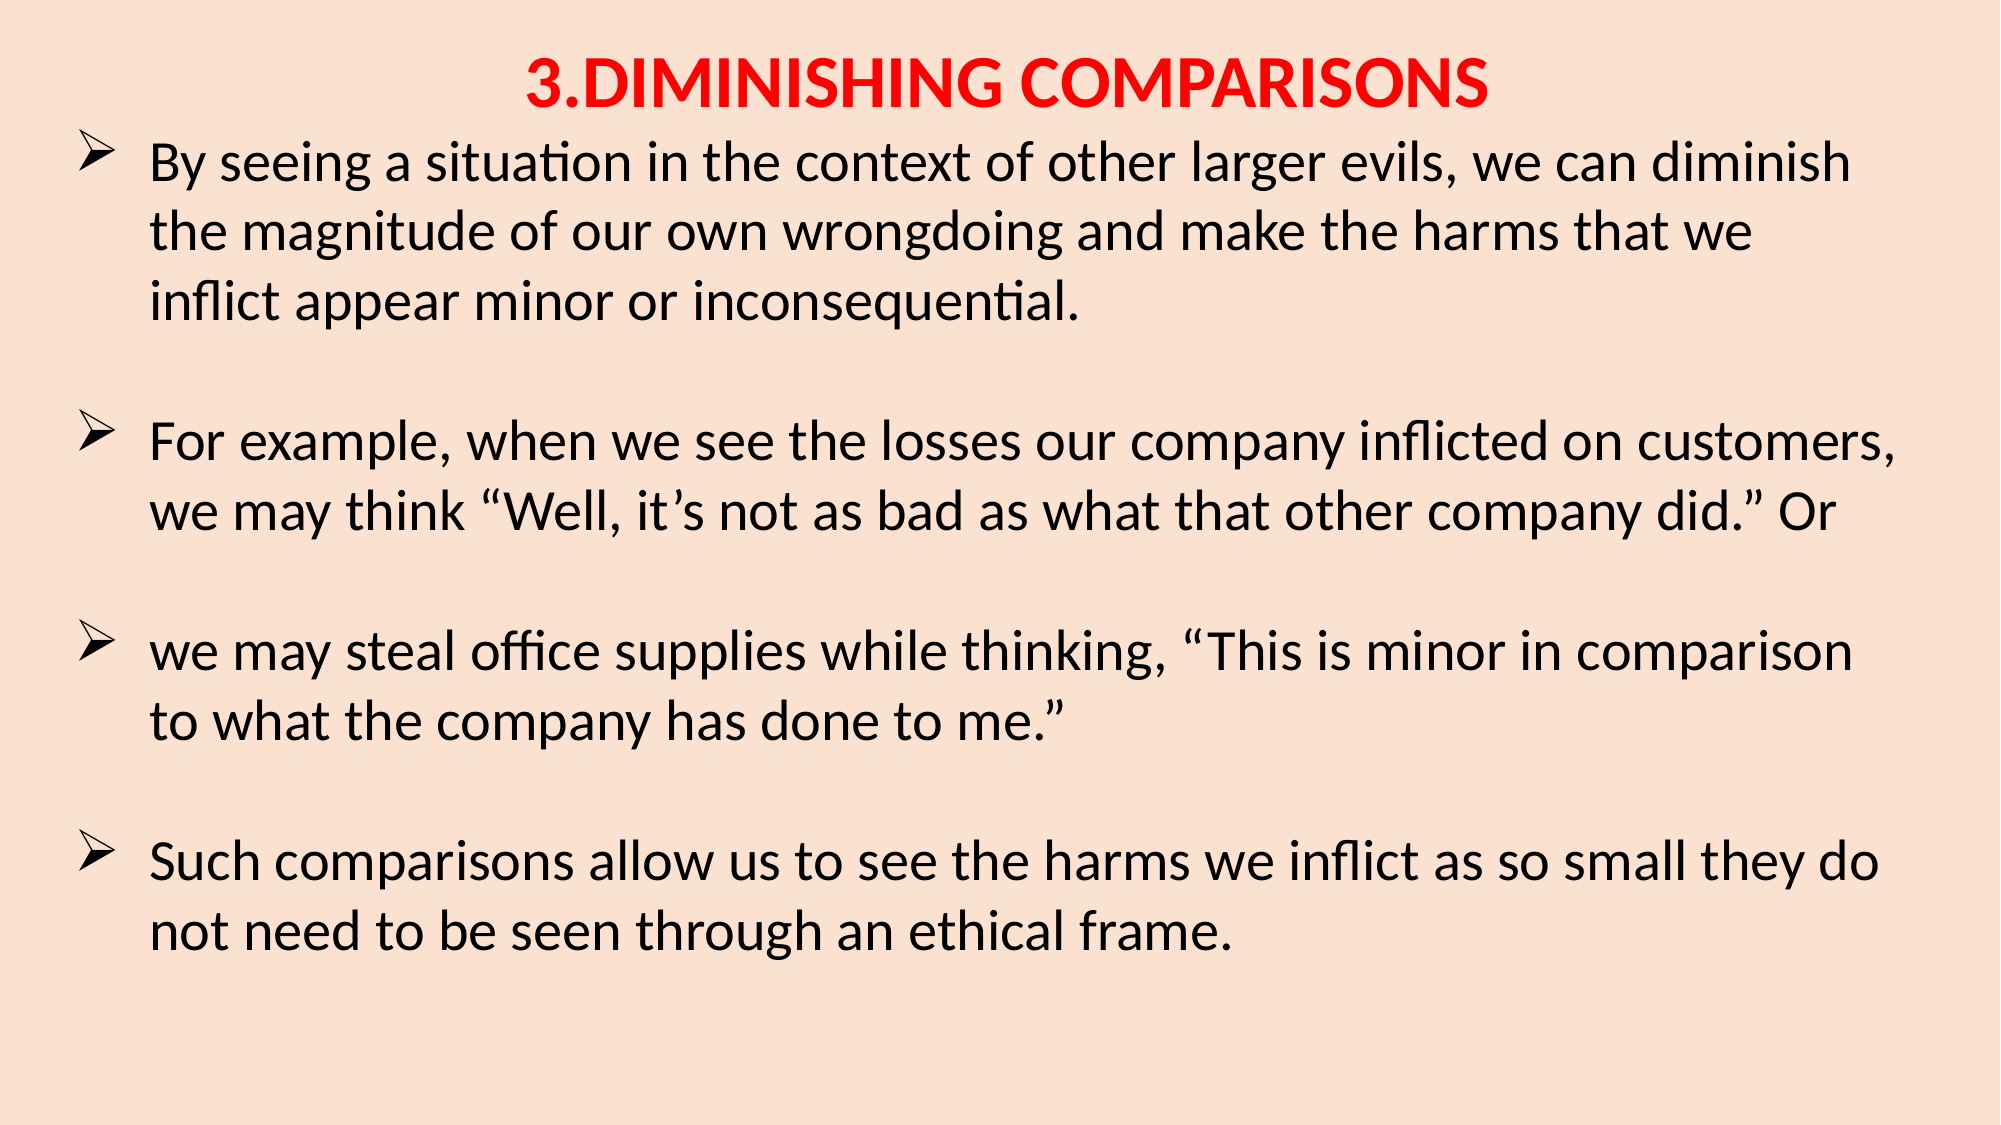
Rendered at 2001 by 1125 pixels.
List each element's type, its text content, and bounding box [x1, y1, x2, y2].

text_box 3.DIMINISHING COMPARISONS By seeing a situation in the context of other larger evils, we can diminish the magnitude of our own wrongdoing and make the harms that we inflict appear minor or inconsequential. For example, when we see the losses our company inflicted on customers, we may think “Well, it’s not as bad as what that other company did.” Or we may steal office supplies while thinking, “This is minor in comparison to what the company has done to me.” Such comparisons allow us to see the harms we inflict as so small they do not need to be seen through an ethical frame. [59, 25, 1913, 970]
